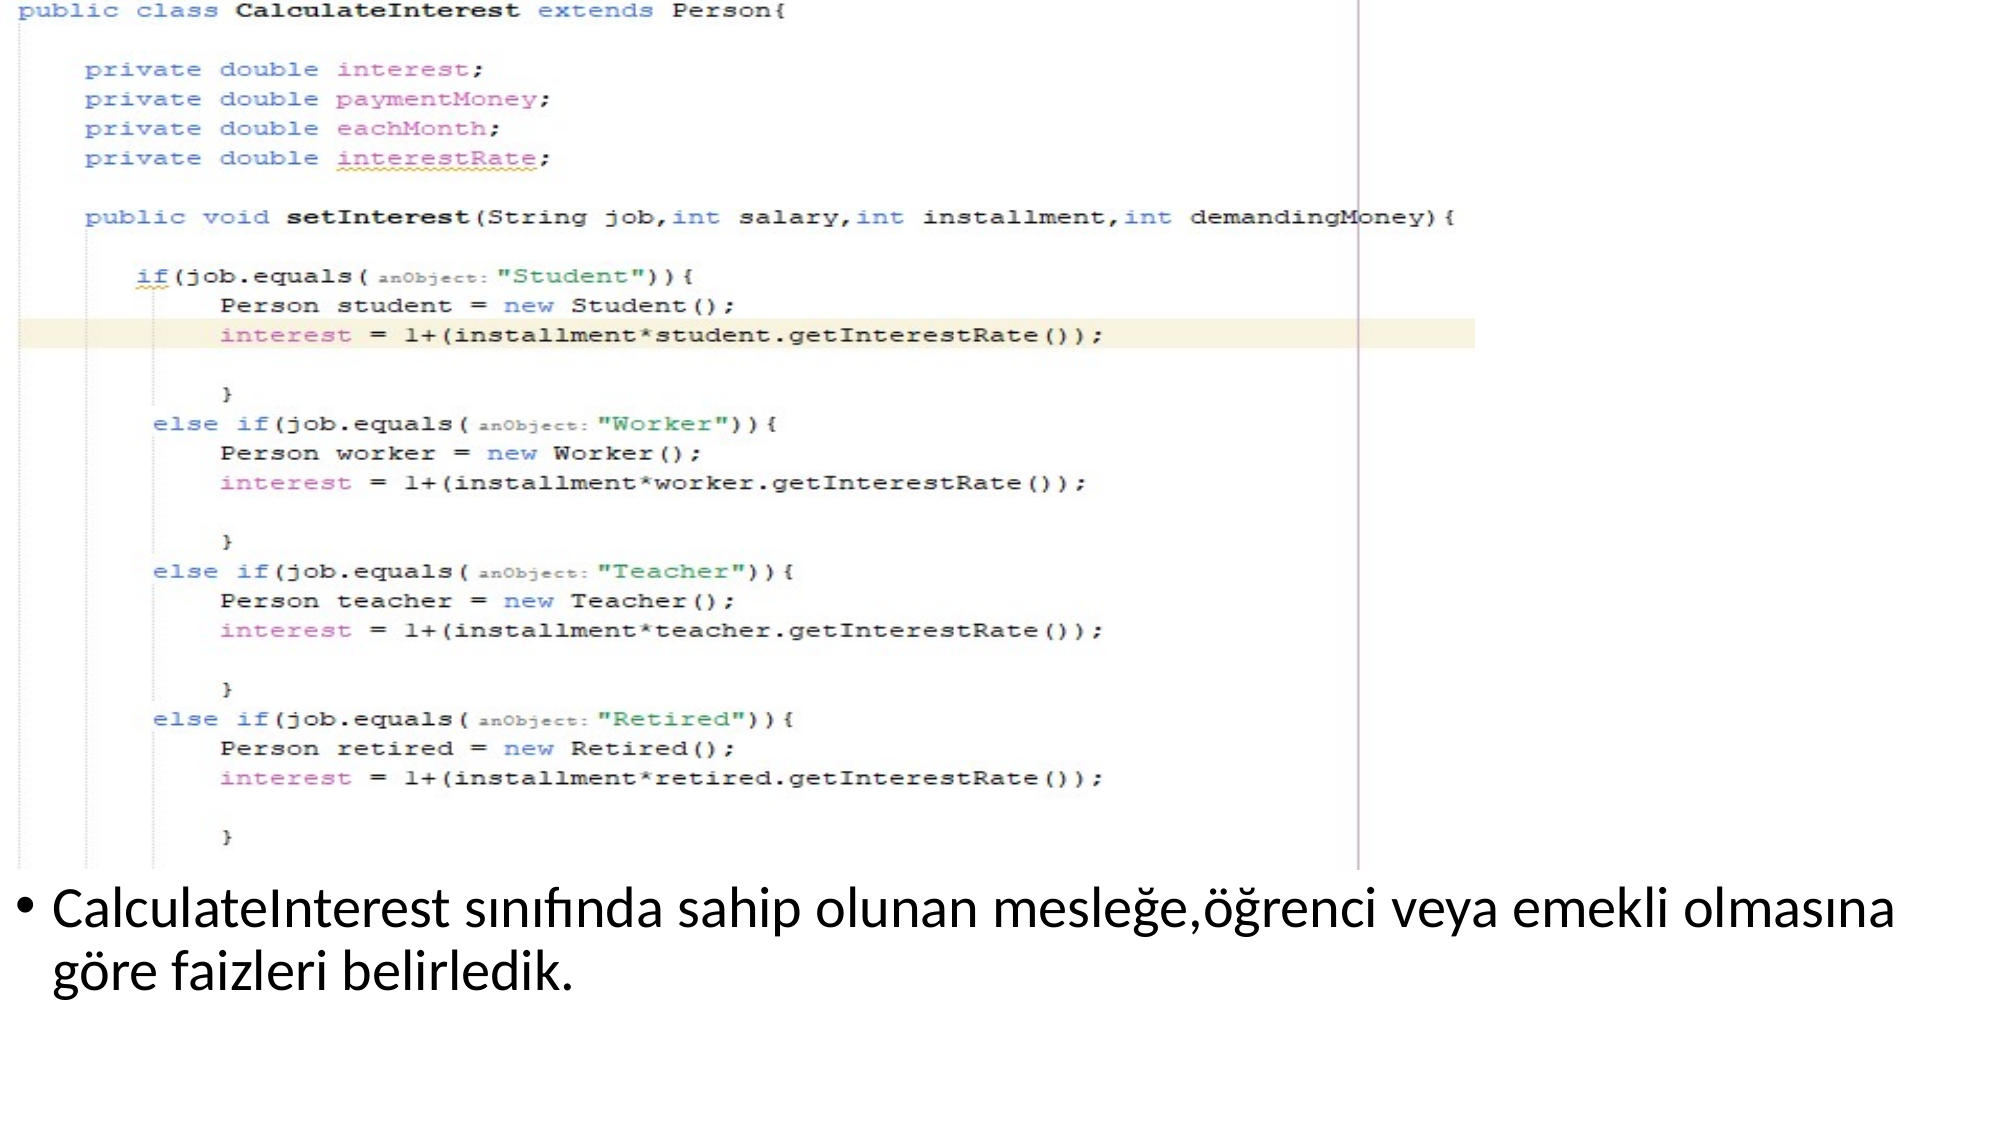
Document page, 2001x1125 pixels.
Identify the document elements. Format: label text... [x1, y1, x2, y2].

list CalculateInterest sınıfında sahip olunan mesleğe,öğrenci veya emekli olmasına göre faizleri belirledik. [0, 869, 2000, 1125]
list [0, 0, 1475, 870]
